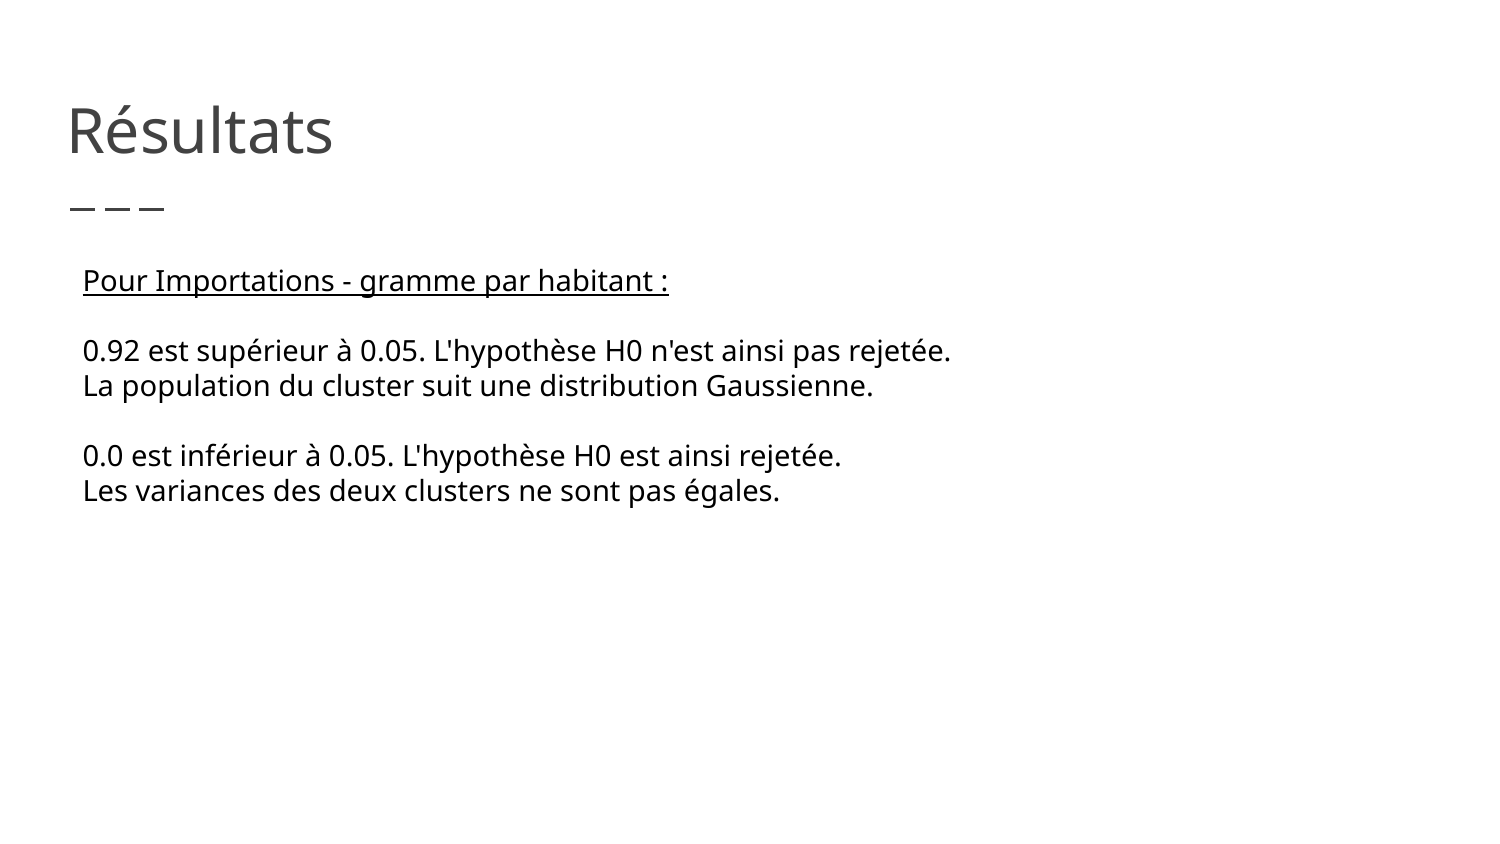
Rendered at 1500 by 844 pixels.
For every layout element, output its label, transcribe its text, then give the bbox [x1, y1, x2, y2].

text_box Pour Importations - gramme par habitant : 0.92 est supérieur à 0.05. L'hypothèse H0 n'est ainsi pas rejetée. La population du cluster suit une distribution Gaussienne. 0.0 est inférieur à 0.05. L'hypothèse H0 est ainsi rejetée. Les variances des deux clusters ne sont pas égales. [67, 247, 1397, 558]
title Résultats [51, 61, 1449, 182]
